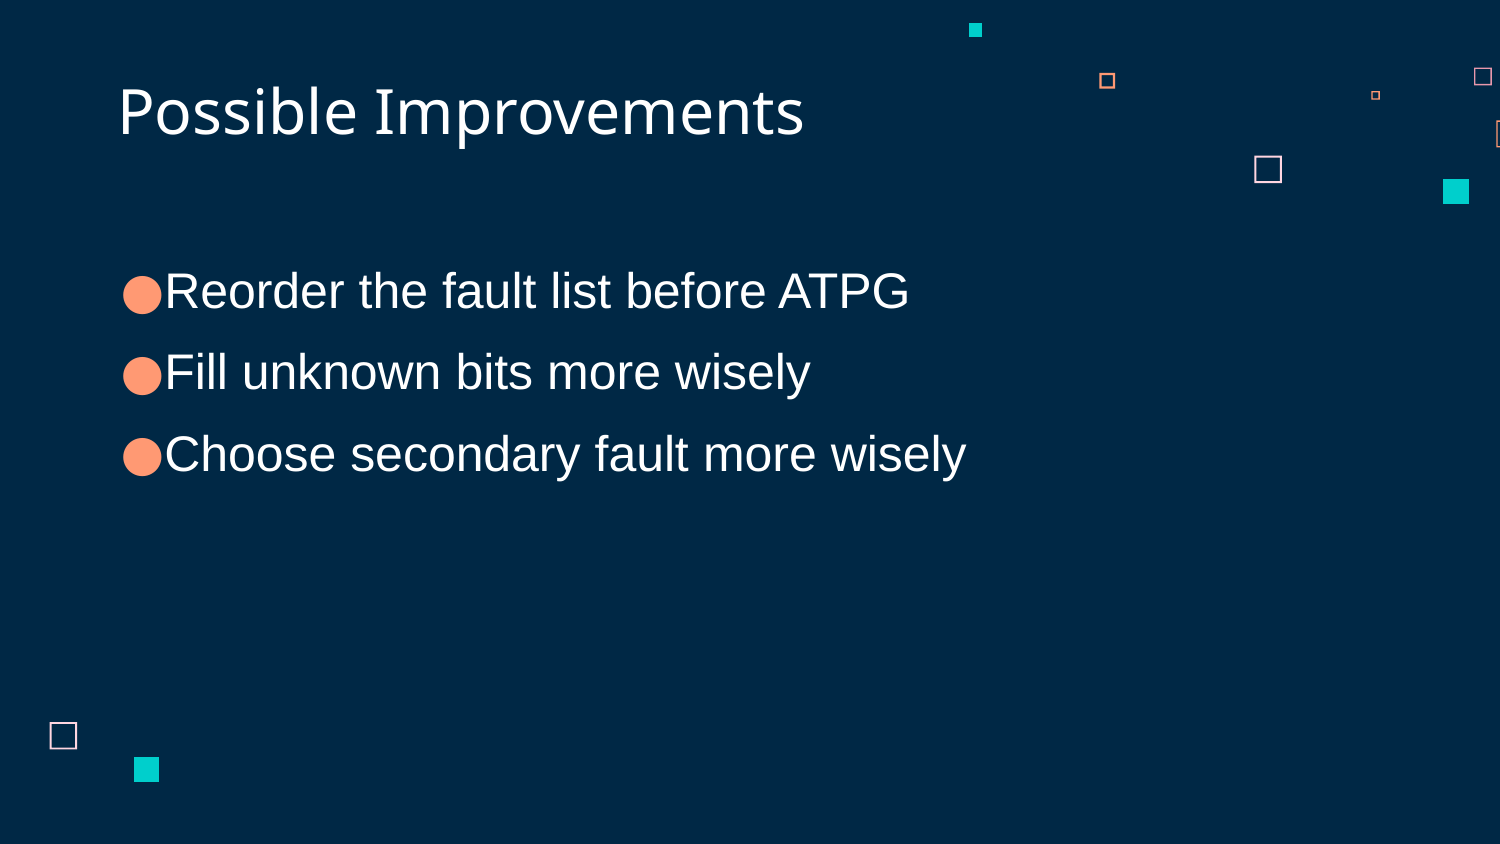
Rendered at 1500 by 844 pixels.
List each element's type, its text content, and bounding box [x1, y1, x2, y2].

text_box Reorder the fault list before ATPG Fill unknown bits more wisely Choose secondary fault more wisely [101, 162, 1208, 477]
title Possible Improvements [101, 67, 1068, 162]
